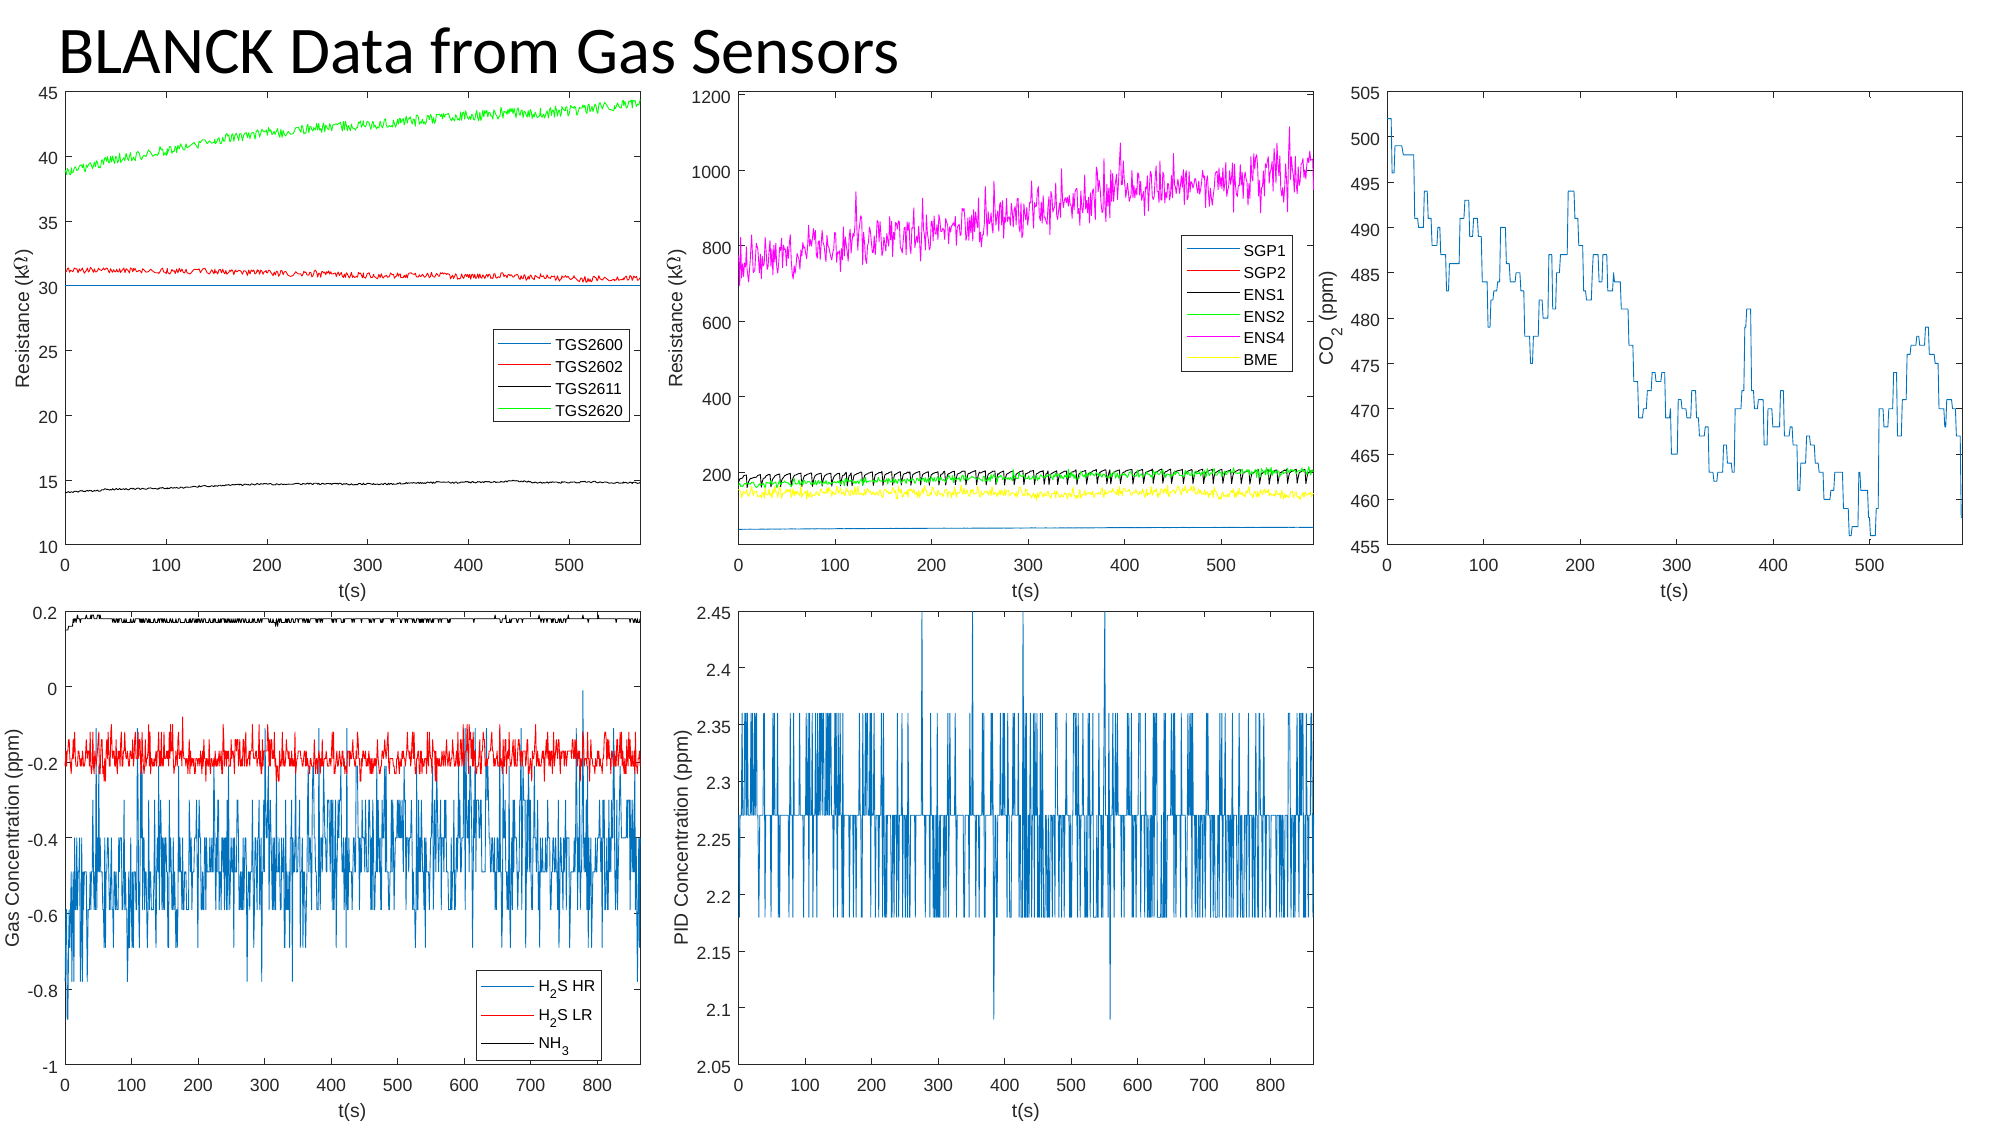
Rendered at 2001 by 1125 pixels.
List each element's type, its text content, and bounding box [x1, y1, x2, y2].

picture [0, 49, 2000, 1125]
text_box BLANCK Data from Gas Sensors [43, 0, 1000, 50]
